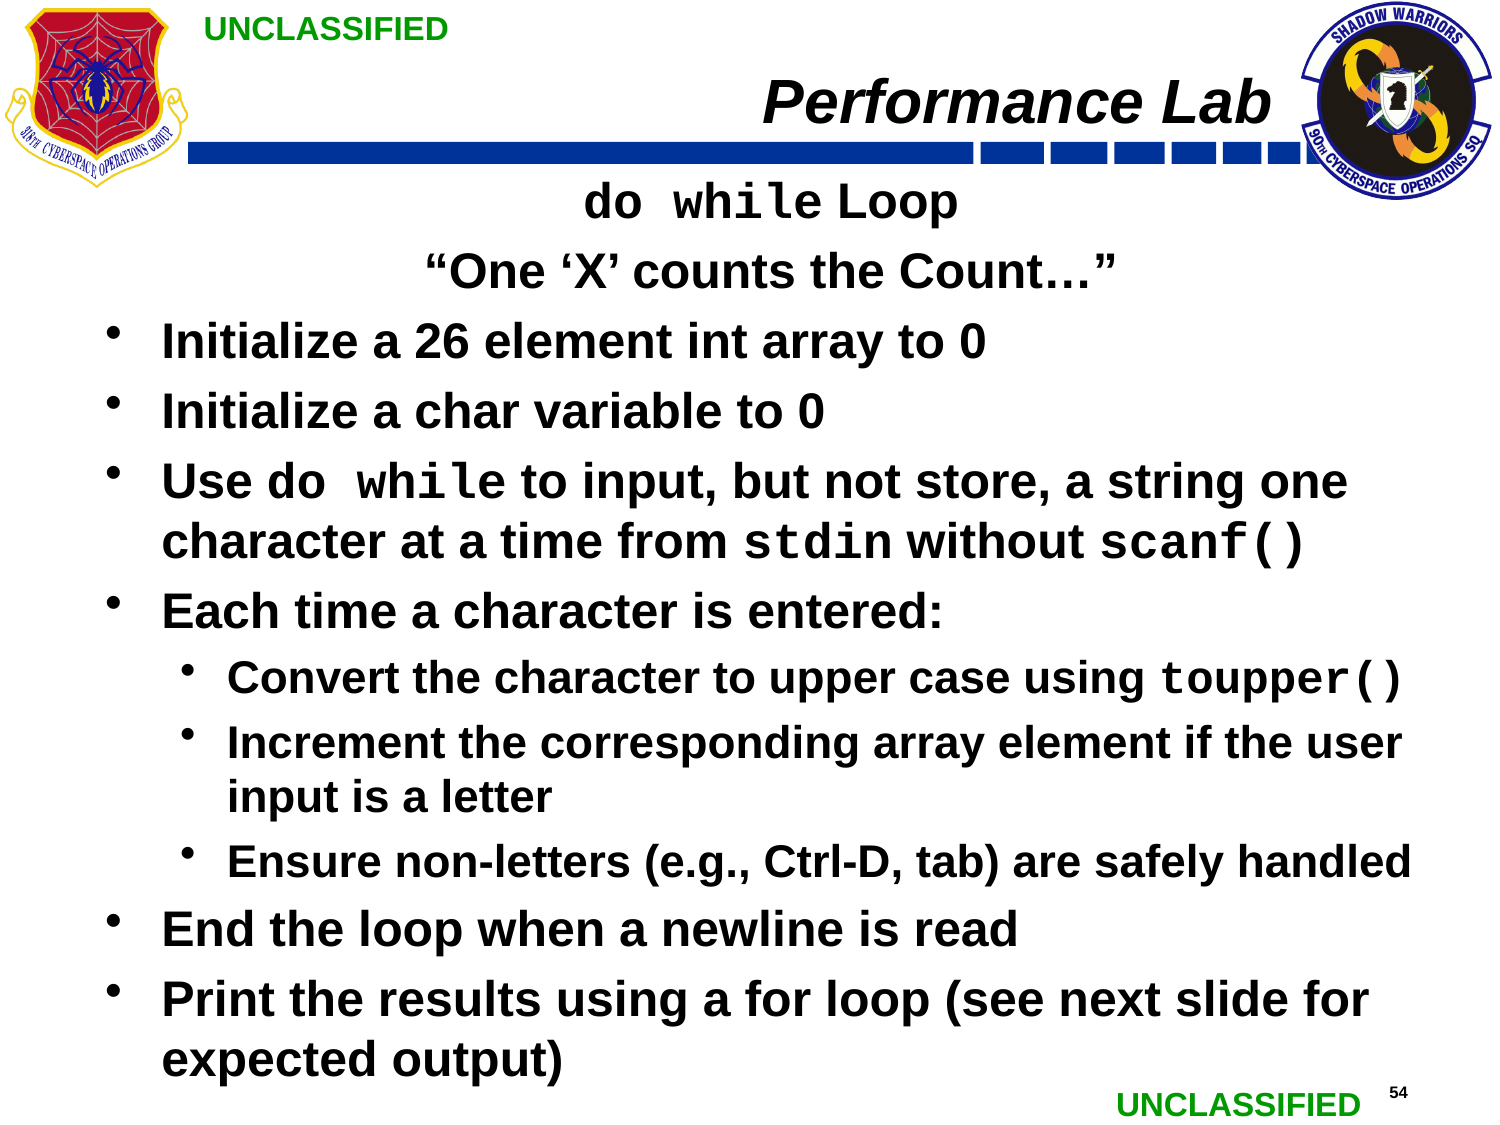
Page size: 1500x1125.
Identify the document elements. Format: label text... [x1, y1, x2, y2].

title Performance Lab [249, 51, 1288, 142]
list do while Loop “One ‘X’ counts the Count…” Initialize a 26 element int array to 0 Initialize a char variable to 0 Use do while to input, but not store, a string one character at a time from stdin without scanf() Each time a character is entered: Convert the character to upper case using toupper() Increment the corresponding array element if the user input is a letter Ensure non-letters (e.g., Ctrl-D, tab) are safely handled End the loop when a newline is read Print the results using a for loop (see next slide for expected output) [90, 161, 1453, 939]
picture [5, 8, 188, 188]
picture [1300, 1, 1493, 200]
